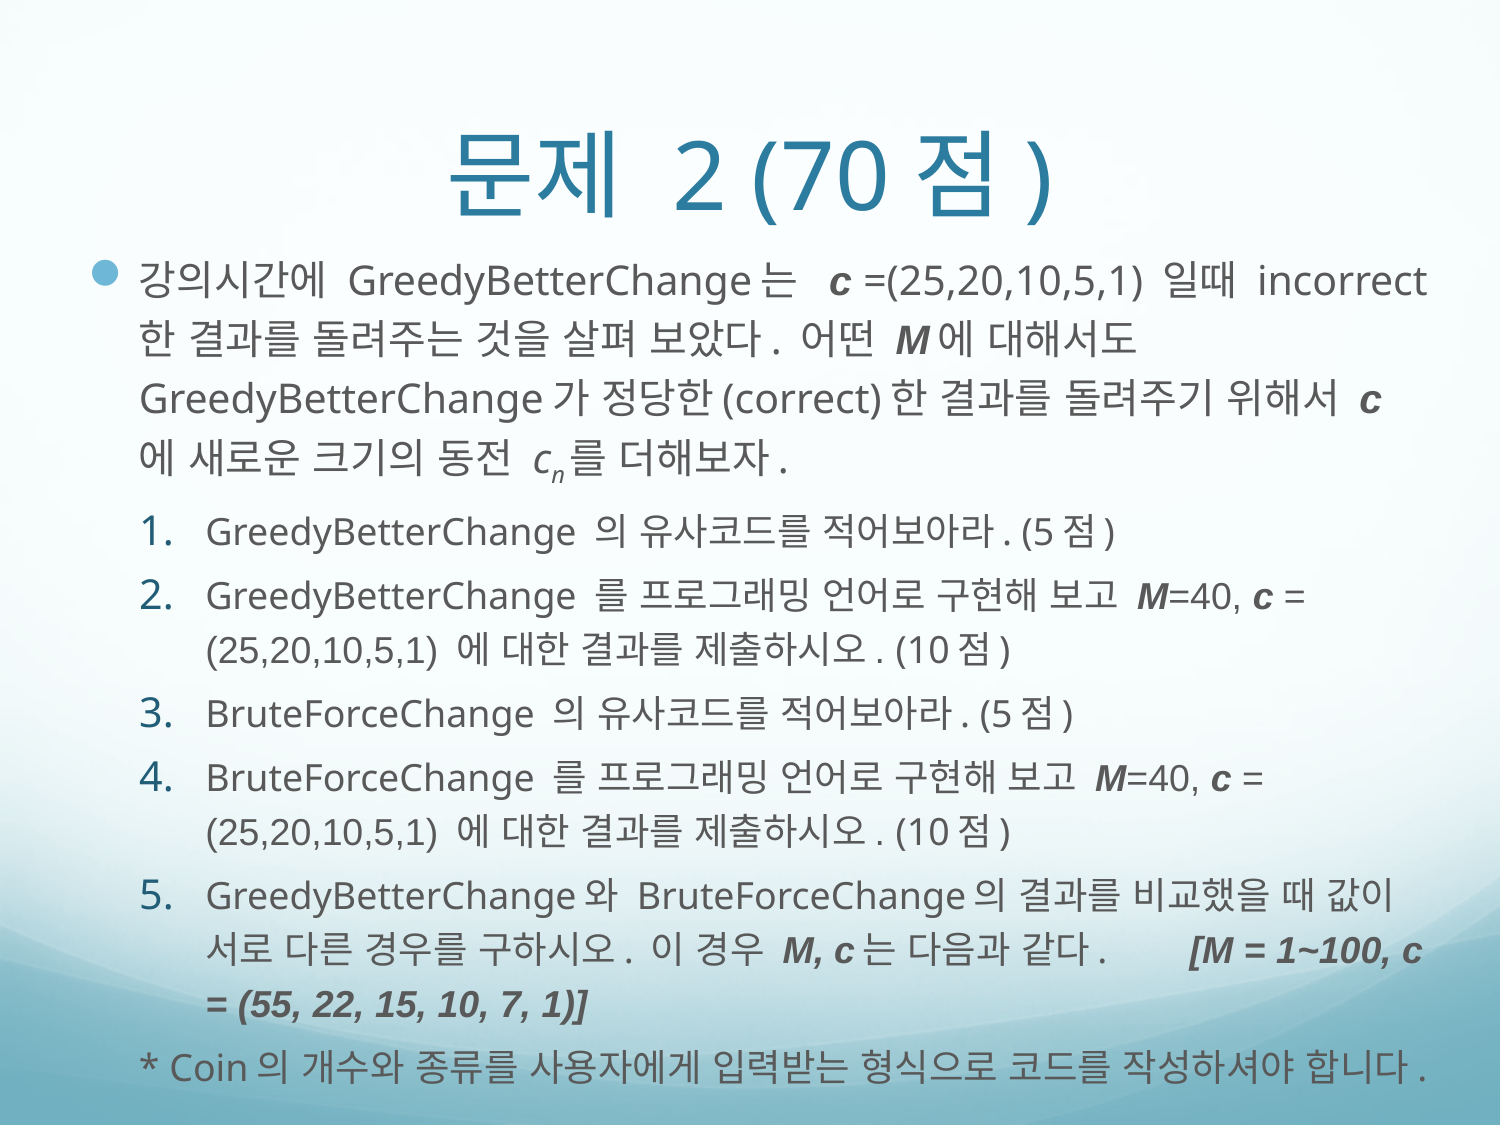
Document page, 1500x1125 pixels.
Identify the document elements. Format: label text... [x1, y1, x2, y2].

title 문제 2 (70점) [90, 17, 1410, 236]
list 강의시간에 GreedyBetterChange는 c =(25,20,10,5,1) 일때 incorrect 한 결과를 돌려주는 것을 살펴 보았다. 어떤 M에 대해서도 GreedyBetterChange가 정당한(correct)한 결과를 돌려주기 위해서 c 에 새로운 크기의 동전 cn를 더해보자. GreedyBetterChange 의 유사코드를 적어보아라. (5점) GreedyBetterChange 를 프로그래밍 언어로 구현해 보고 M=40, c = (25,20,10,5,1) 에 대한 결과를 제출하시오. (10점) BruteForceChange 의 유사코드를 적어보아라. (5점) BruteForceChange 를 프로그래밍 언어로 구현해 보고 M=40, c = (25,20,10,5,1) 에 대한 결과를 제출하시오. (10점) GreedyBetterChange와 BruteForceChange의 결과를 비교했을 때 값이 서로 다른 경우를 구하시오. 이 경우 M, c는 다음과 같다. [M = 1~100, c = (55, 22, 15, 10, 7, 1)] * Coin의 개수와 종류를 사용자에게 입력받는 형식으로 코드를 작성하셔야 합니다. [73, 236, 1444, 1125]
